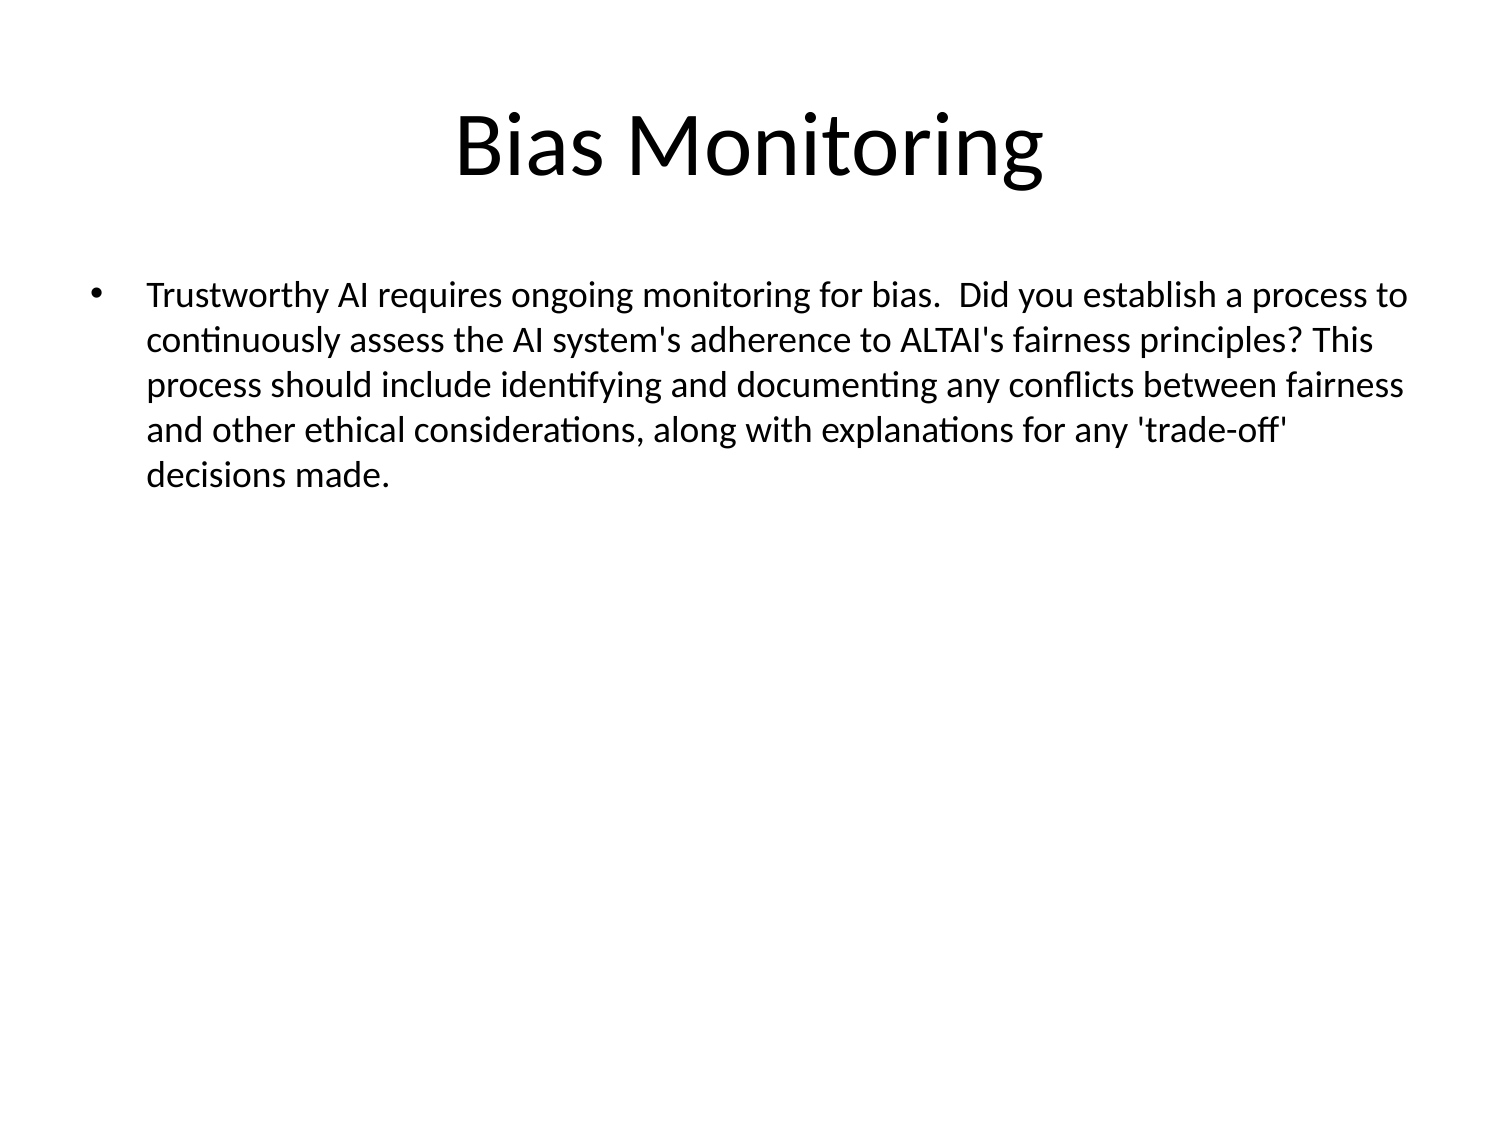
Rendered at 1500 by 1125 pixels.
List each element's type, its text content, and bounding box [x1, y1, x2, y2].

title Bias Monitoring [75, 45, 1425, 233]
list Trustworthy AI requires ongoing monitoring for bias. Did you establish a process to continuously assess the AI system's adherence to ALTAI's fairness principles? This process should include identifying and documenting any conflicts between fairness and other ethical considerations, along with explanations for any 'trade-off' decisions made. [75, 262, 1425, 1005]
